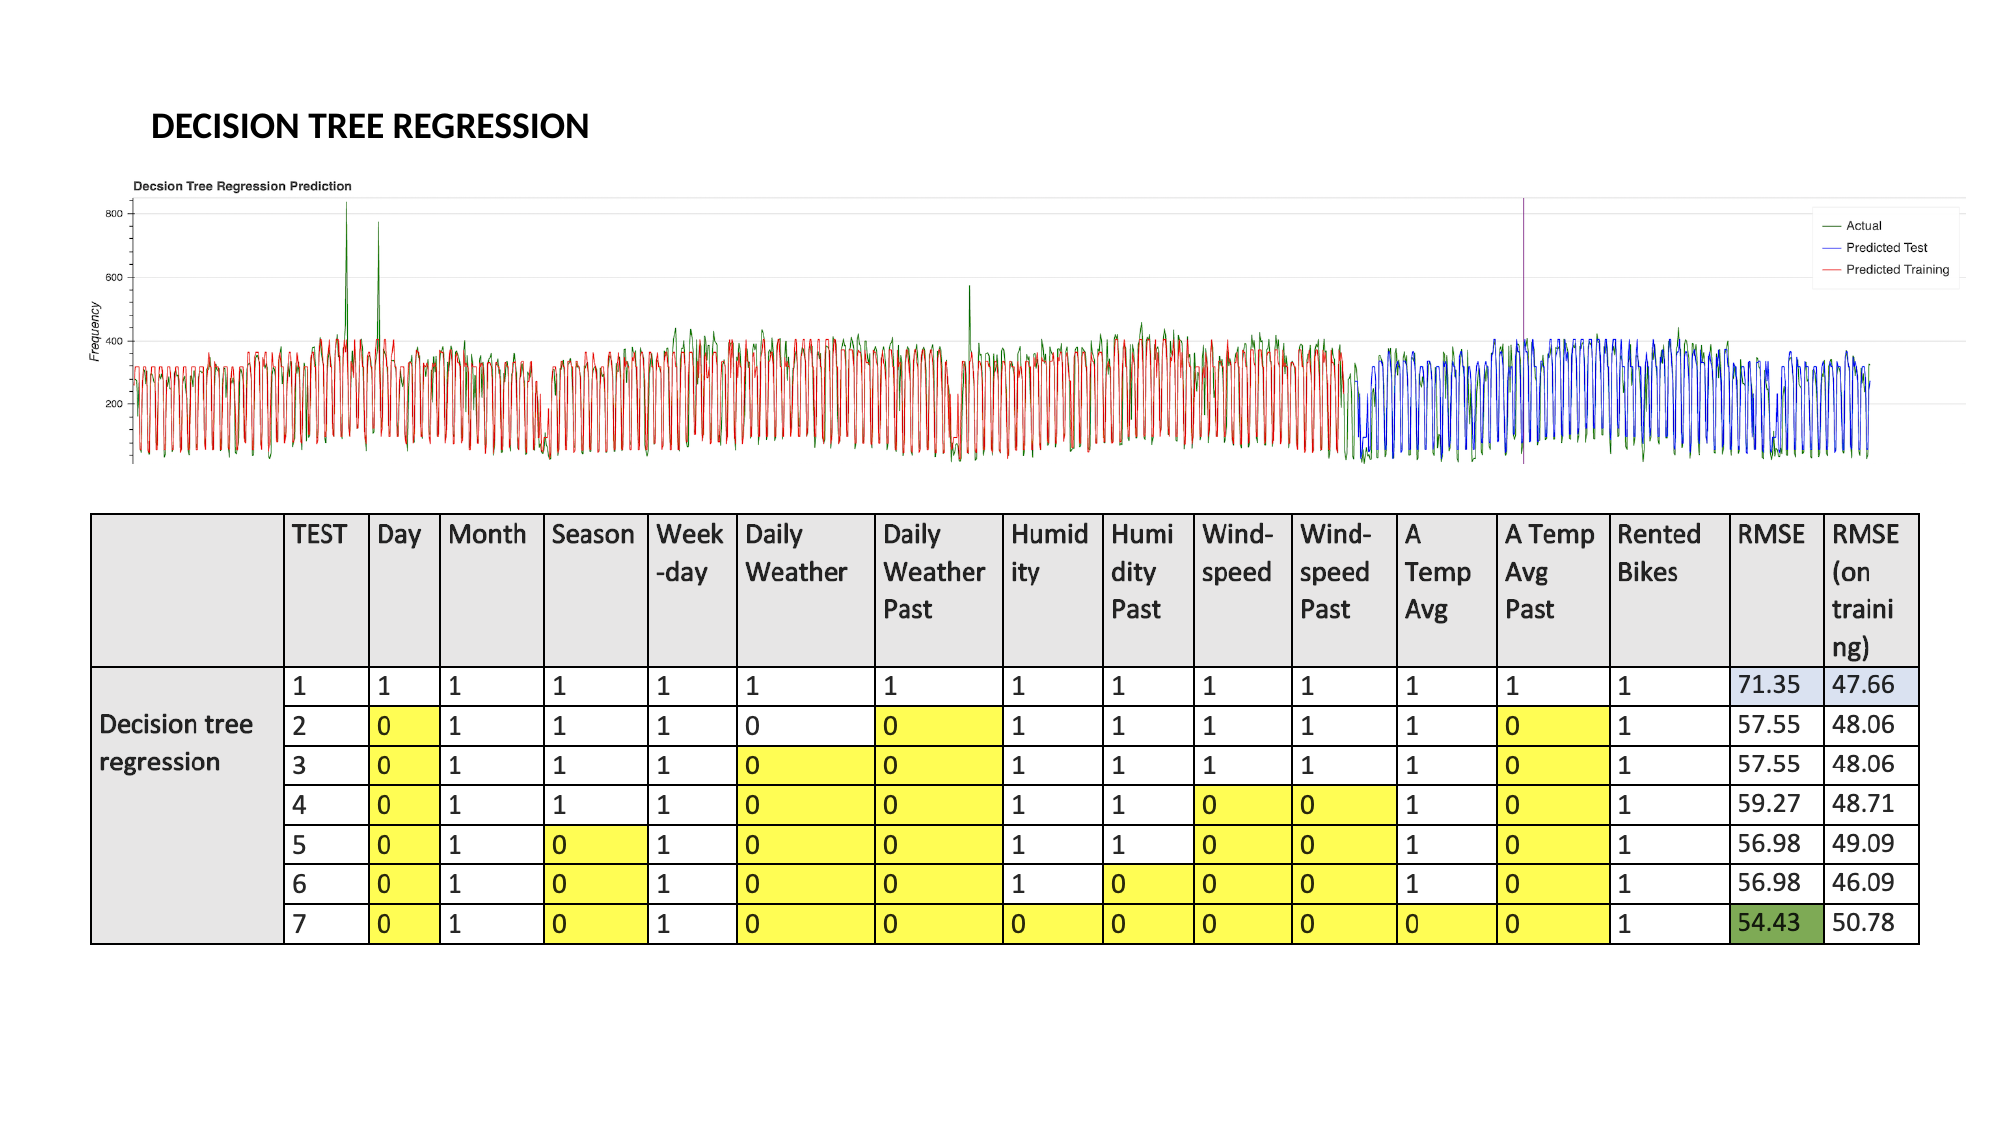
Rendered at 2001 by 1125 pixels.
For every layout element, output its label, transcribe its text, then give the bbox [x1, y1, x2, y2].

picture [81, 173, 1966, 465]
text_box DECISION TREE REGRESSION [136, 93, 708, 154]
picture [66, 489, 1933, 954]
